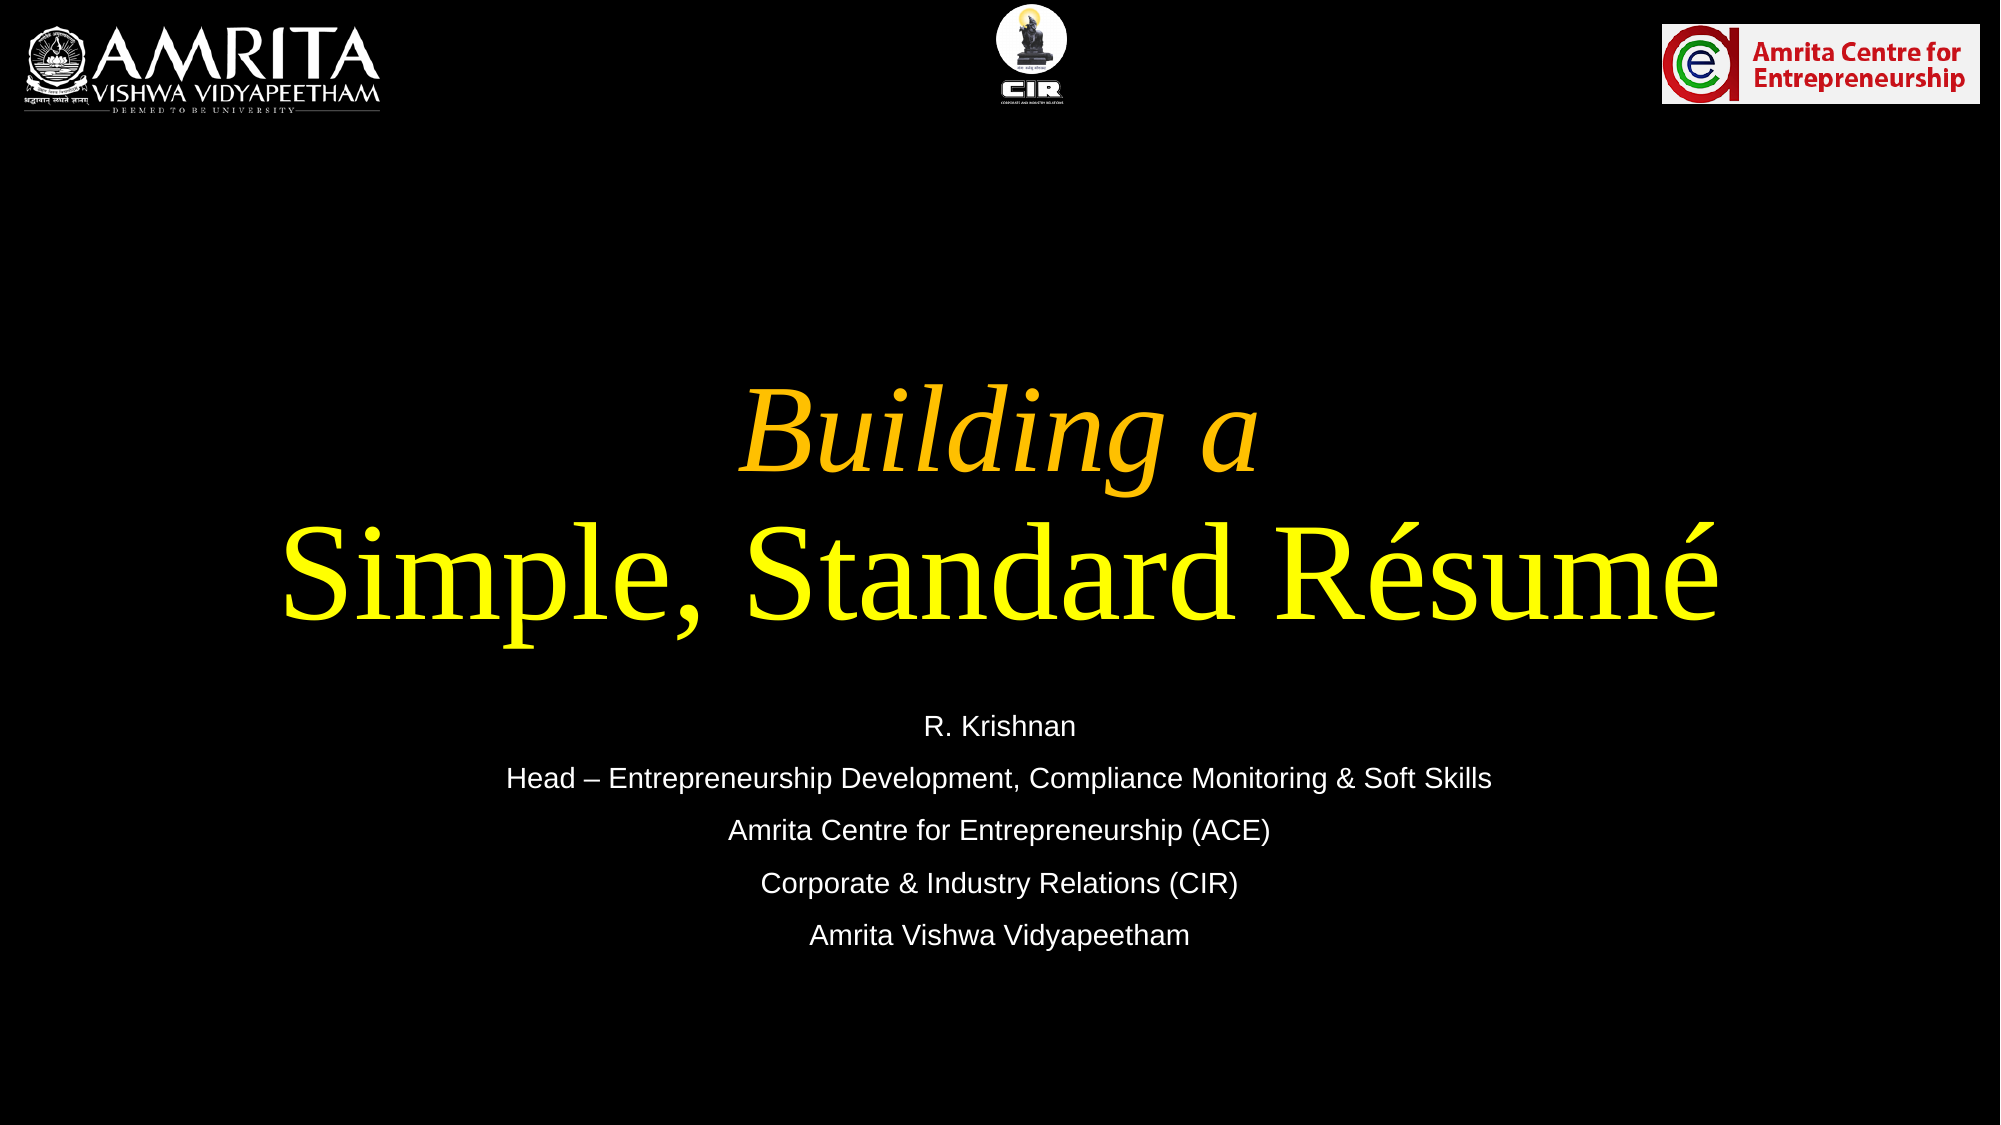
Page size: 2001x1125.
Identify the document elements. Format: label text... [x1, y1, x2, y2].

picture [1661, 23, 1981, 104]
subtitle R. Krishnan Head – Entrepreneurship Development, Compliance Monitoring & Soft Skills Amrita Centre for Entrepreneurship (ACE) Corporate & Industry Relations (CIR) Amrita Vishwa Vidyapeetham [202, 703, 1798, 953]
picture [21, 19, 383, 122]
title Building a Simple, Standard Résumé [249, 328, 1750, 657]
picture [996, 4, 1067, 104]
